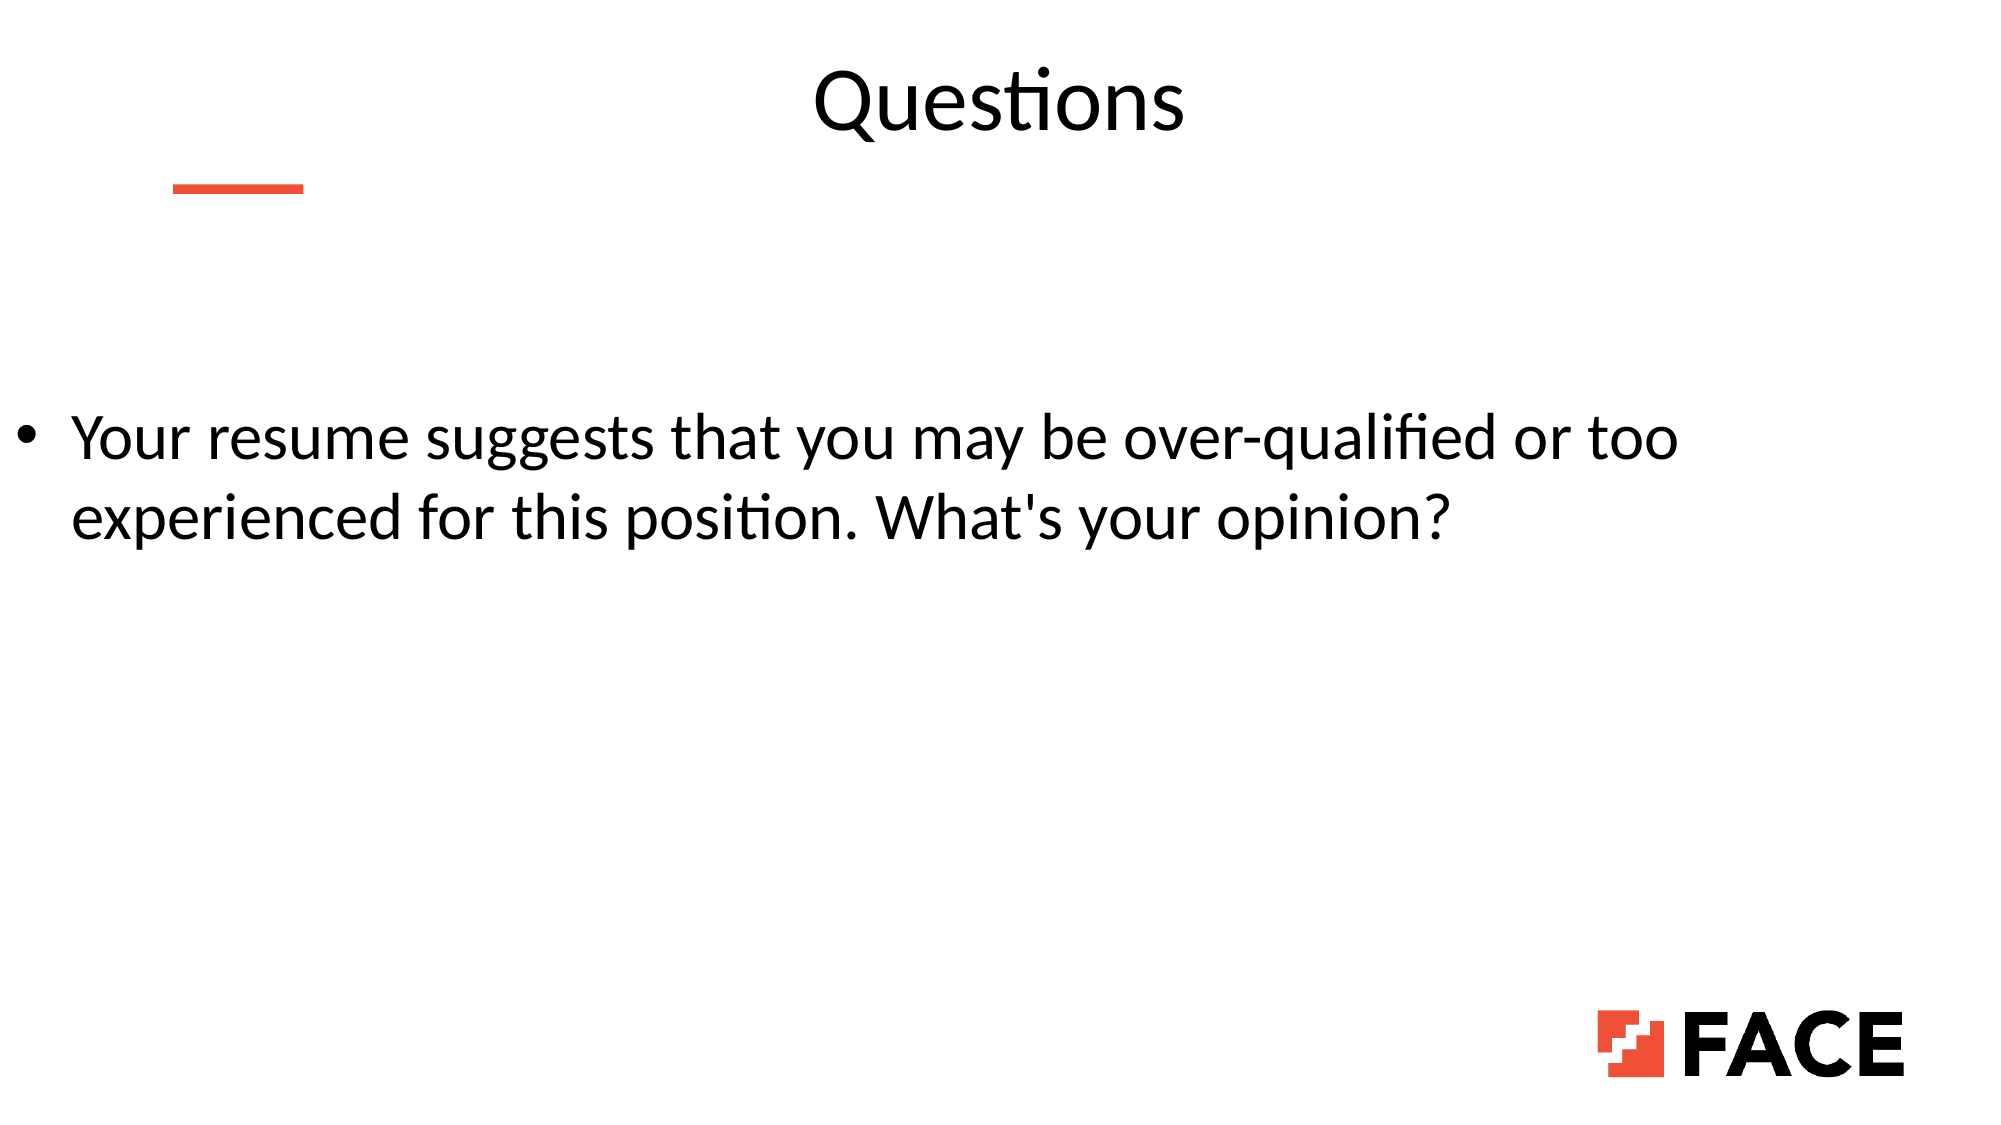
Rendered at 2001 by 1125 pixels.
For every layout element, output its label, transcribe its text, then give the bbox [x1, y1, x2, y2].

list Your resume suggests that you may be over-qualified or too experienced for this position. What's your opinion? [0, 385, 2000, 1000]
title Questions [0, 0, 2000, 188]
picture [1587, 999, 1915, 1088]
text_box [171, 182, 306, 196]
